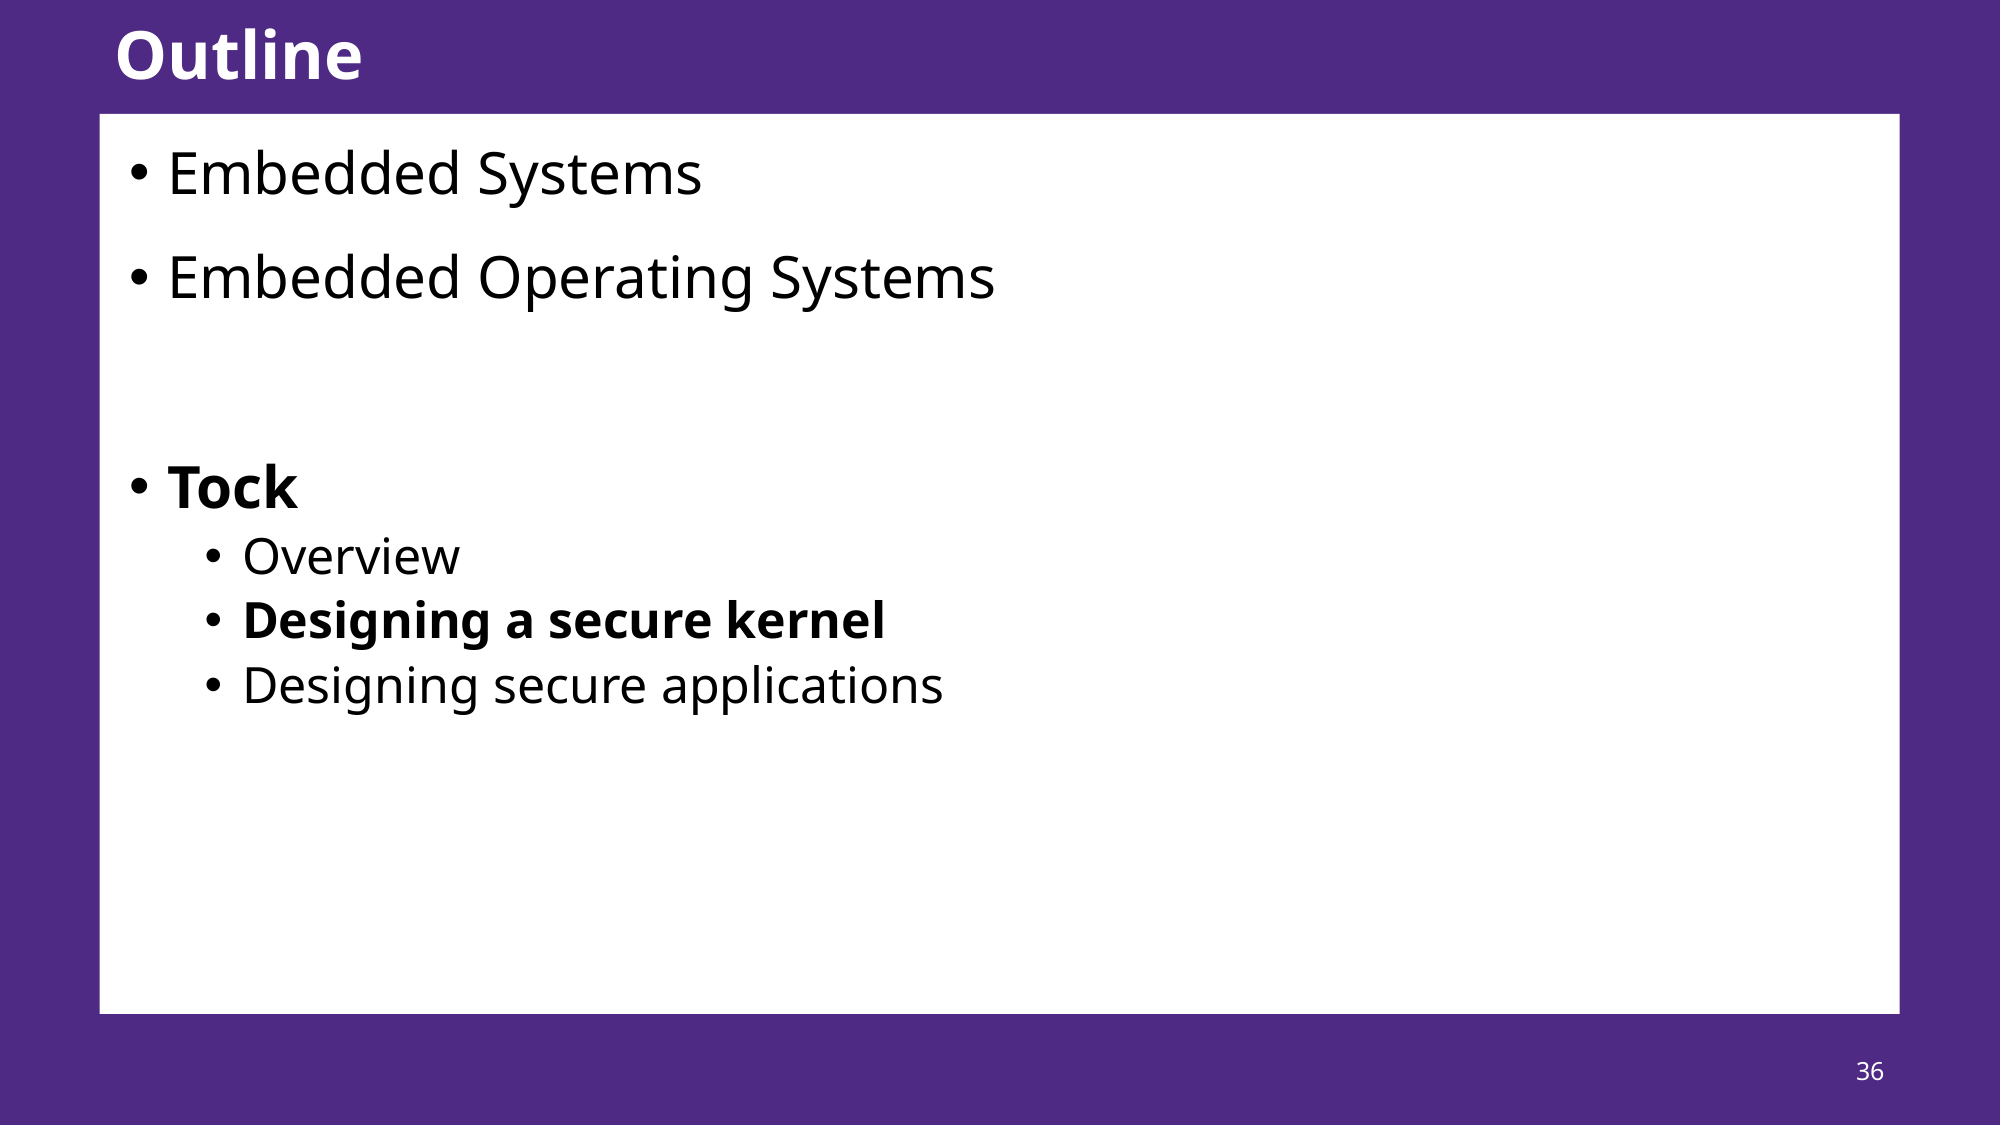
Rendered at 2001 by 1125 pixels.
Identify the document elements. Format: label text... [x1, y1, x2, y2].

slide_number 36 [1749, 1042, 1900, 1103]
title Outline [99, 1, 1900, 114]
list Embedded Systems Embedded Operating Systems Tock Overview Designing a secure kernel Designing secure applications [99, 114, 1900, 1014]
